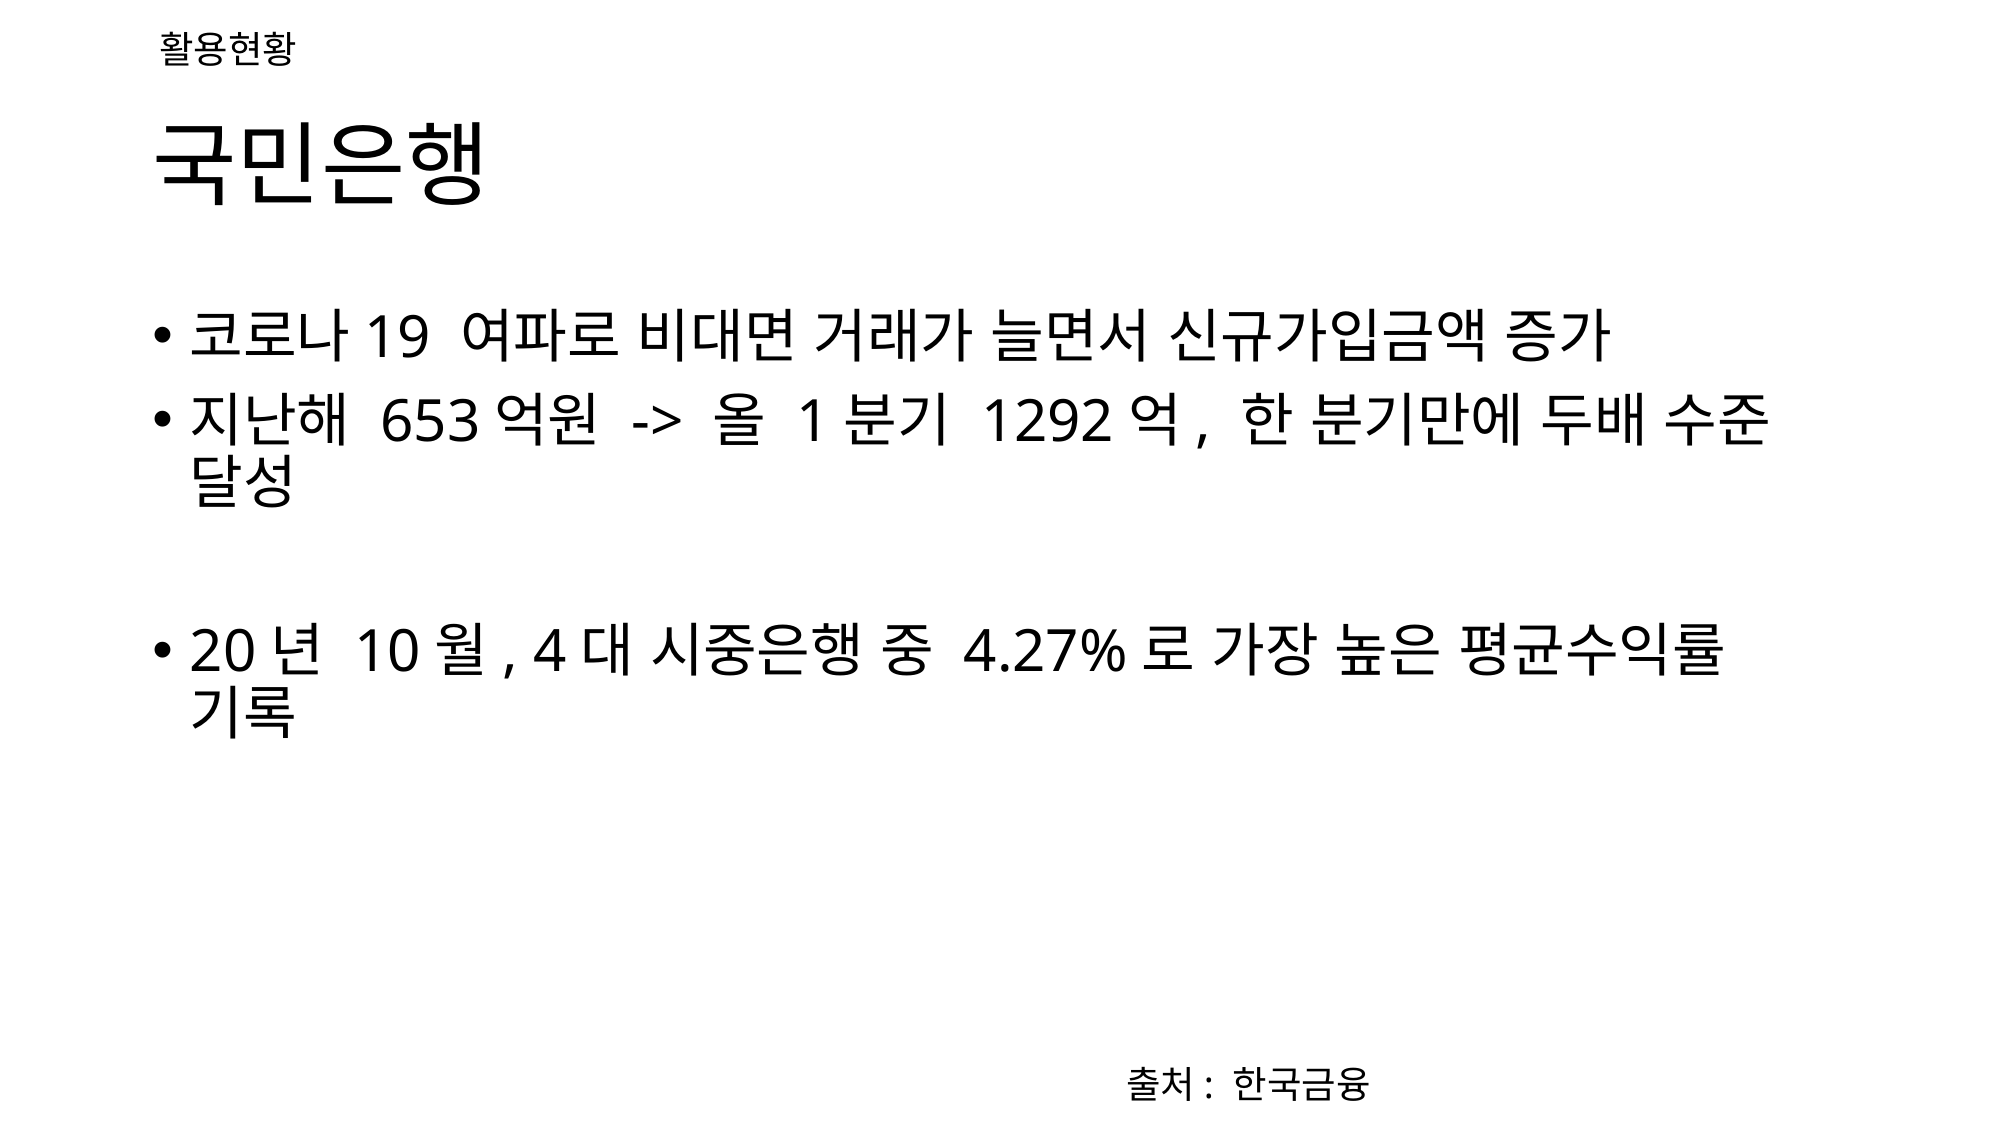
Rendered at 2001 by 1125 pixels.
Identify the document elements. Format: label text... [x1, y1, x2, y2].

text_box 활용현황 [144, 18, 313, 79]
title 국민은행 [137, 59, 1863, 278]
text_box 출처: 한국금융 https://www.fntimes.com/html/view.php?ud=202006192151094656dd55077bc2_18 [1111, 1054, 2000, 1125]
list 코로나19 여파로 비대면 거래가 늘면서 신규가입금액 증가 지난해 653억원 -> 올 1분기 1292억, 한 분기만에 두배 수준 달성 20년 10월, 4대 시중은행 중 4.27%로 가장 높은 평균수익률 기록 [137, 299, 1863, 1014]
